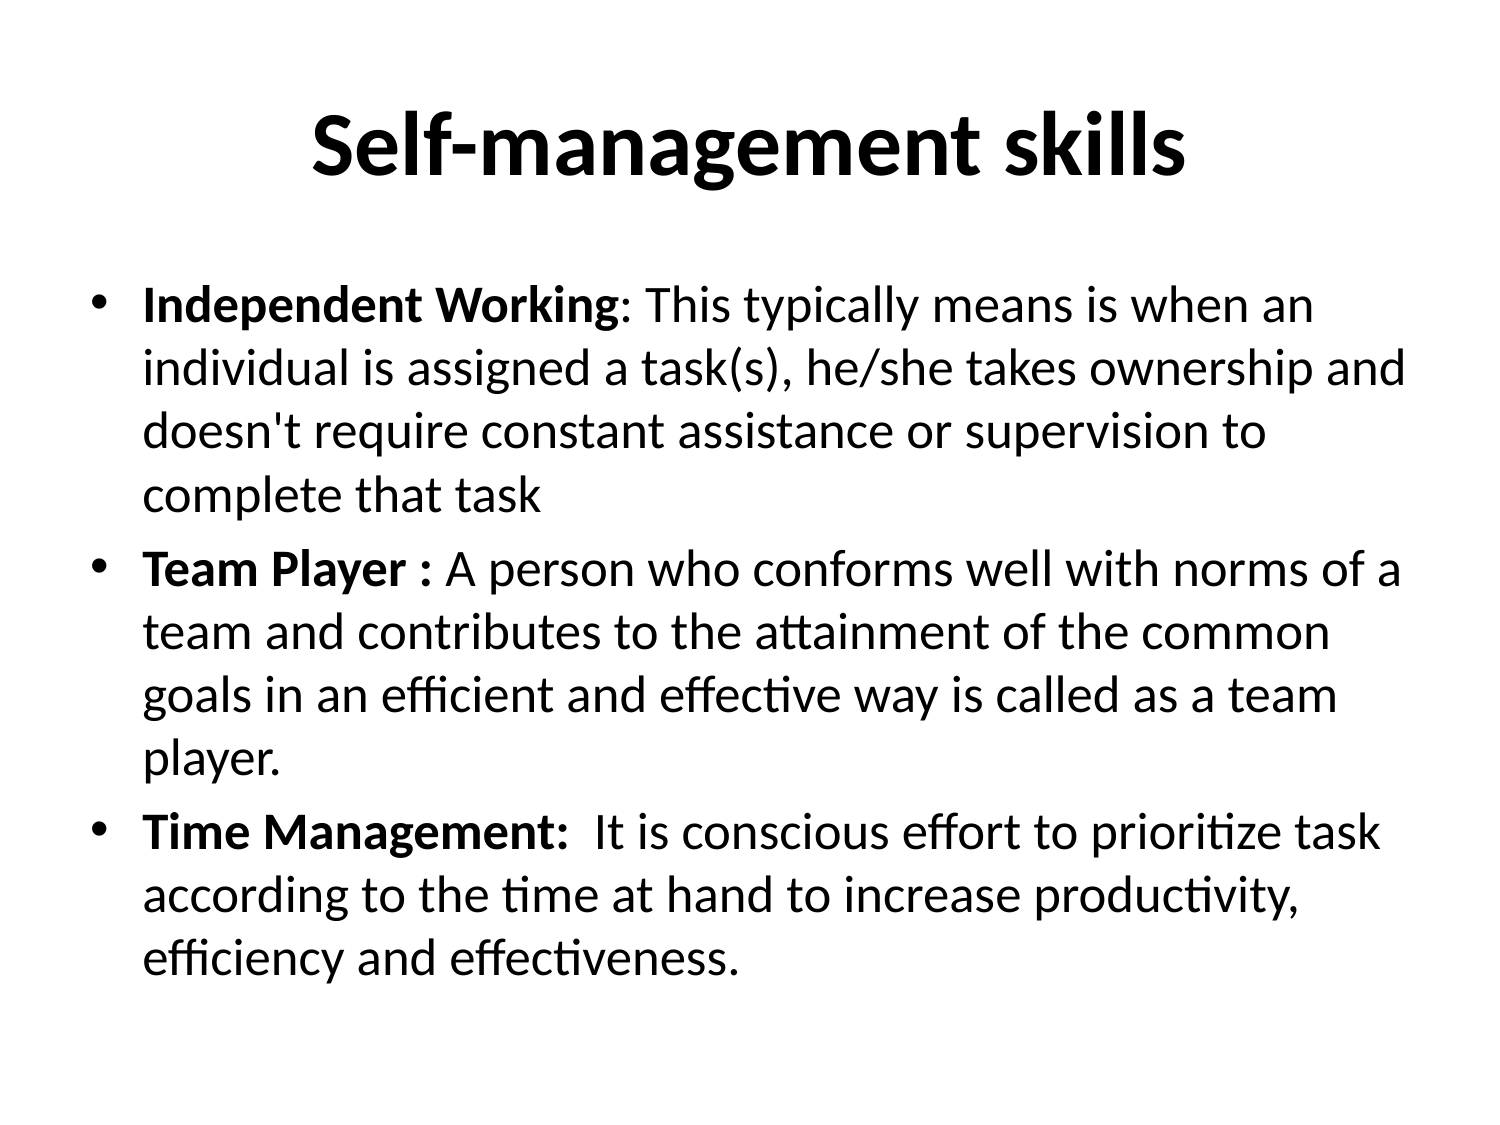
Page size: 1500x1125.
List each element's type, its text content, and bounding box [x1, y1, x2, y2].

title Self-management skills [75, 45, 1425, 233]
list Independent Working: This typically means is when an individual is assigned a task(s), he/she takes ownership and doesn't require constant assistance or supervision to complete that task Team Player : A person who conforms well with norms of a team and contributes to the attainment of the common goals in an efficient and effective way is called as a team player. Time Management: It is conscious effort to prioritize task according to the time at hand to increase productivity, efficiency and effectiveness. [75, 262, 1425, 1005]
